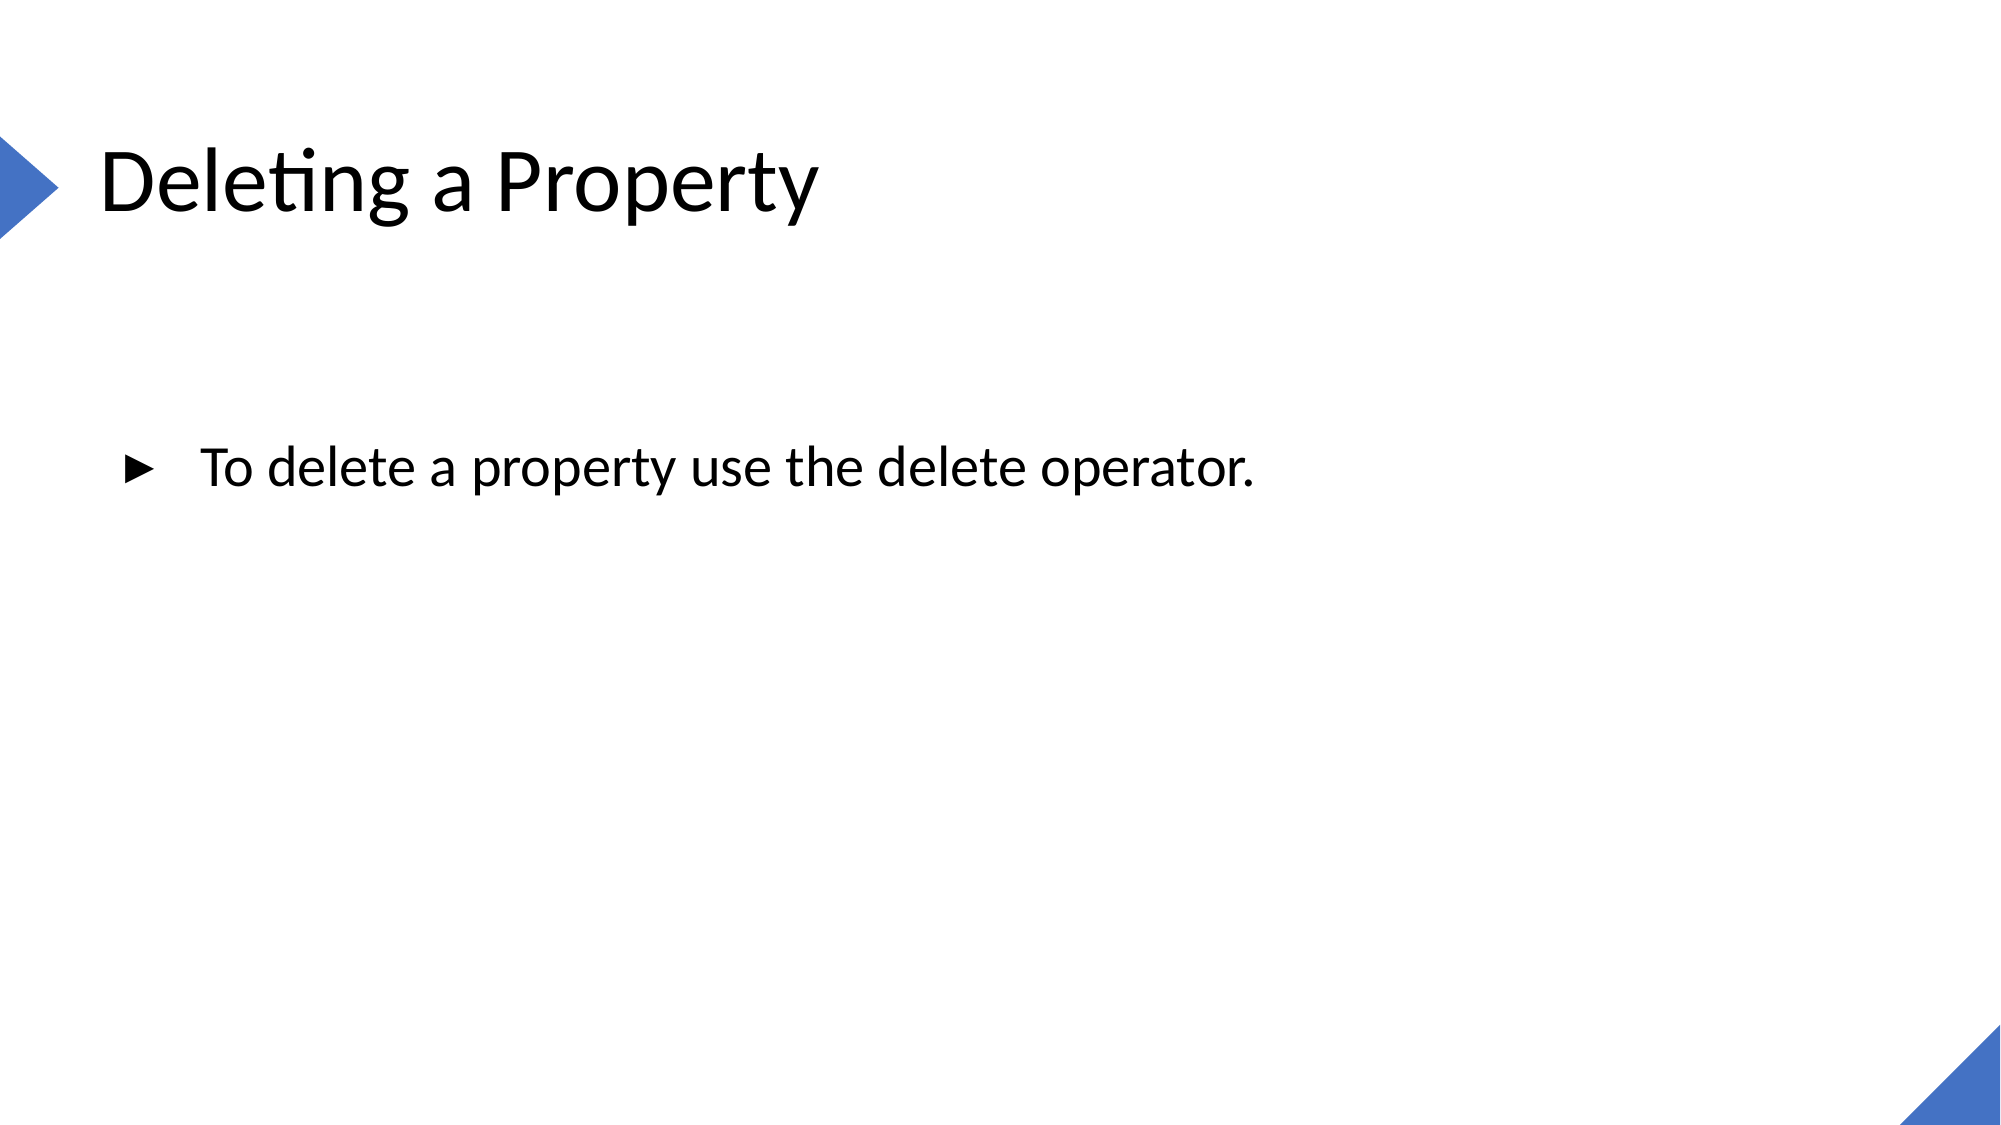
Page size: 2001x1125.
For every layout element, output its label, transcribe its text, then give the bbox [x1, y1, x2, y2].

list To delete a property use the delete operator. [99, 436, 1334, 1015]
title Deleting a Property [99, 132, 1334, 370]
